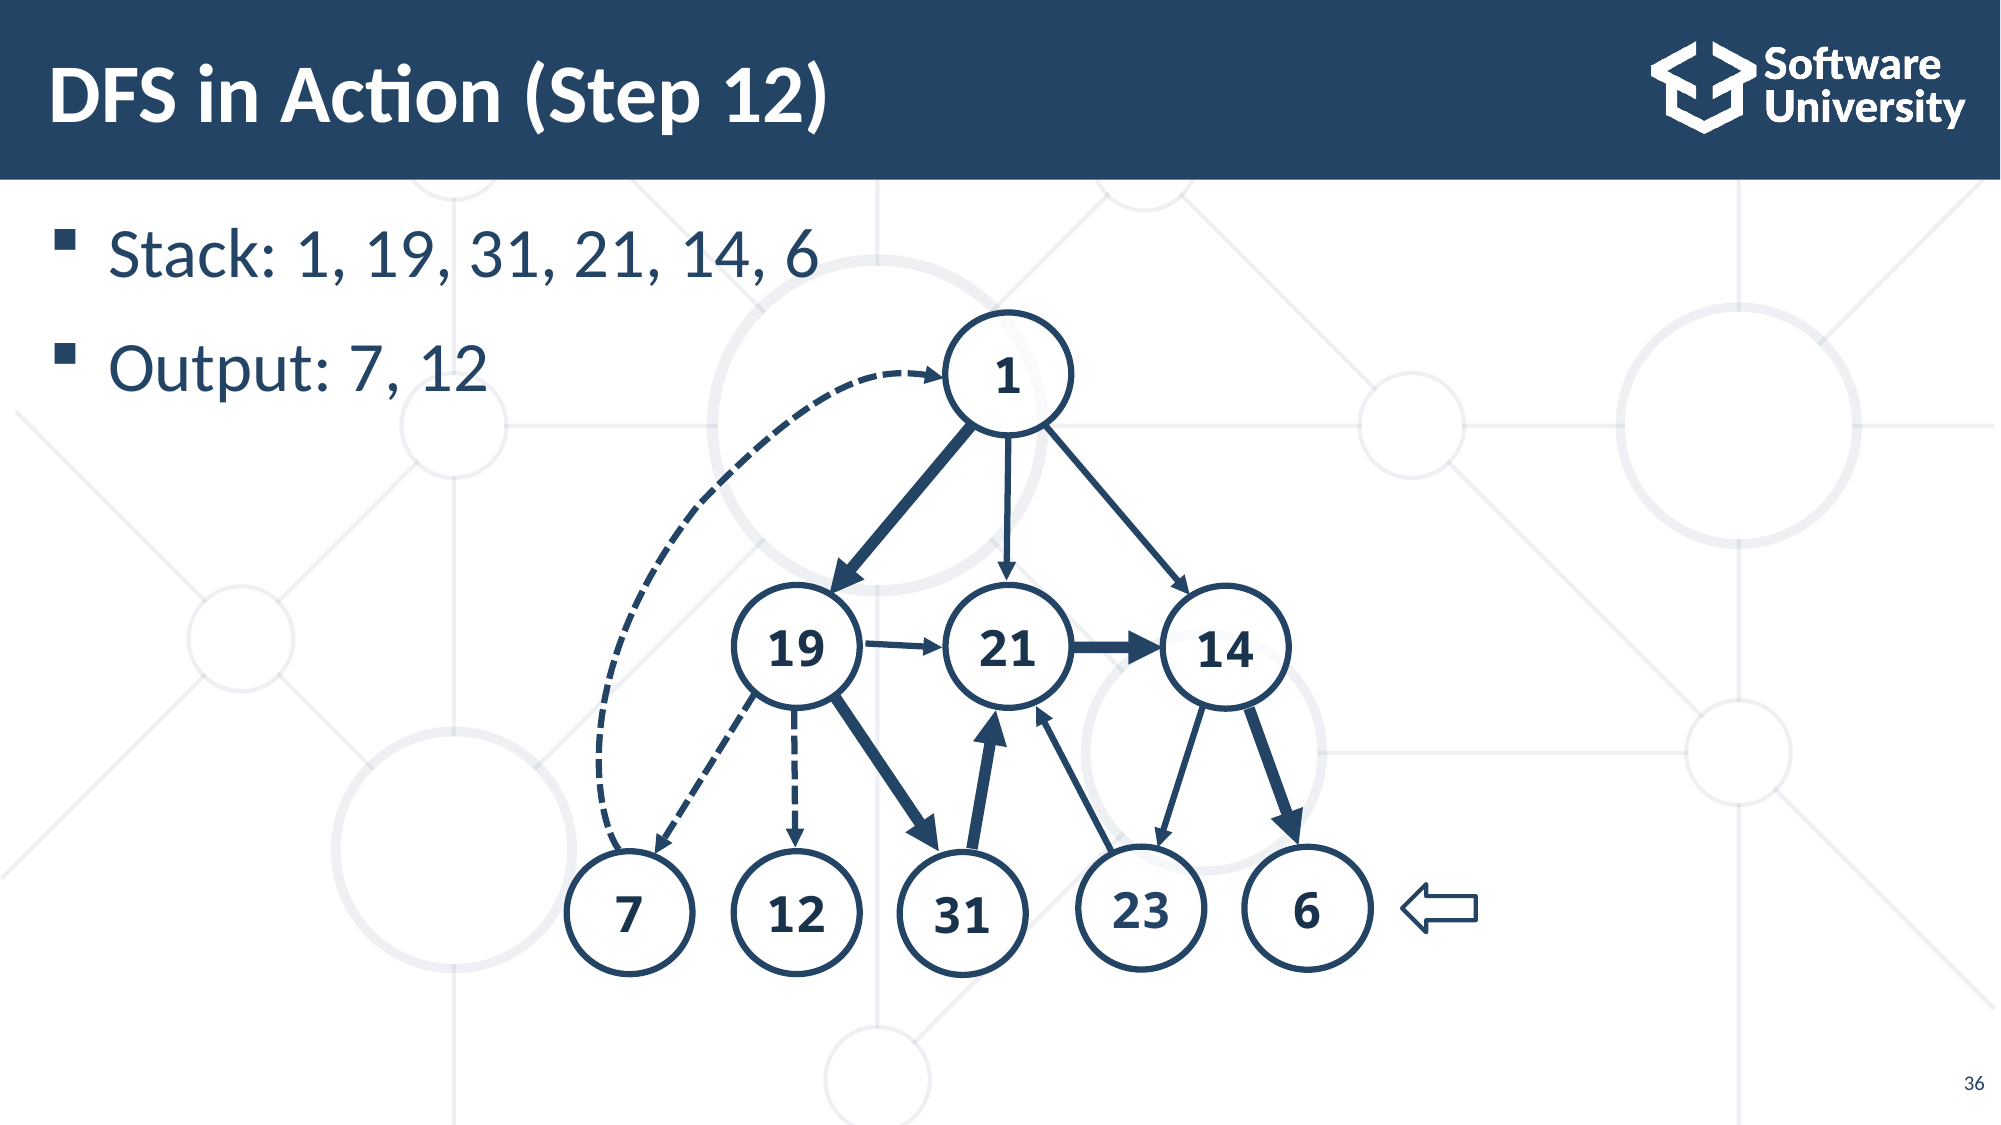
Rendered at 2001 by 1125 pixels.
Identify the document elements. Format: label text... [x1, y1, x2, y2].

slide_number 36 [1929, 1070, 2000, 1103]
picture [1651, 41, 1966, 134]
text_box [566, 312, 1372, 976]
title DFS in Action (Step 12) [31, 16, 1625, 162]
text_box [1399, 882, 1478, 935]
list Stack: 1, 19, 31, 21, 14, 6 Output: 7, 12 [31, 196, 1970, 1104]
